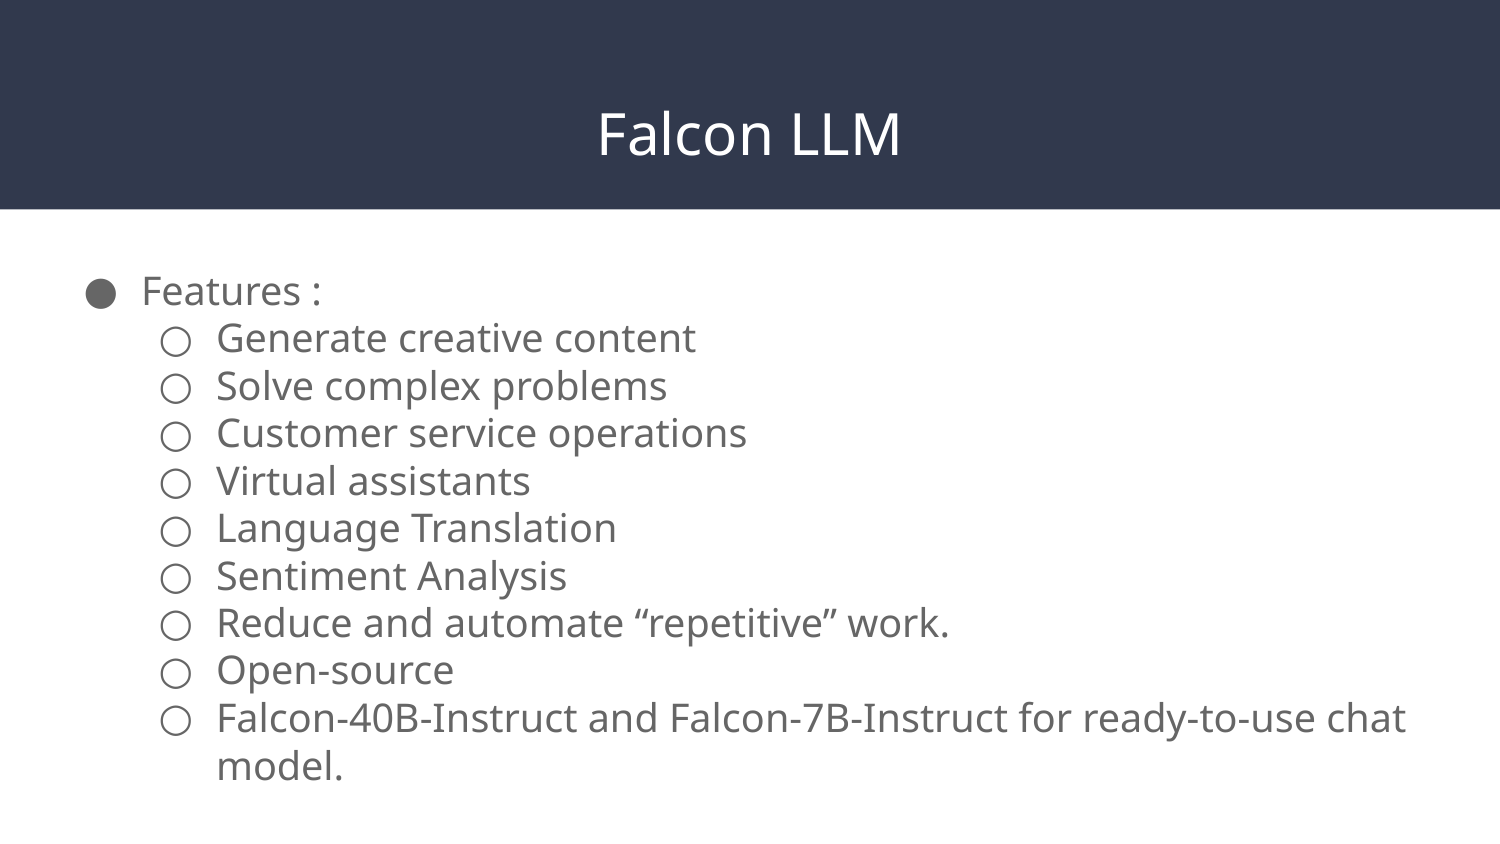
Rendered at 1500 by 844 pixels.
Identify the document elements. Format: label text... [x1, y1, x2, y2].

title Falcon LLM [51, 82, 1449, 185]
text_box Features : Generate creative content Solve complex problems Customer service operations Virtual assistants Language Translation Sentiment Analysis Reduce and automate “repetitive” work. Open-source Falcon-40B-Instruct and Falcon-7B-Instruct for ready-to-use chat model. [51, 250, 1449, 789]
